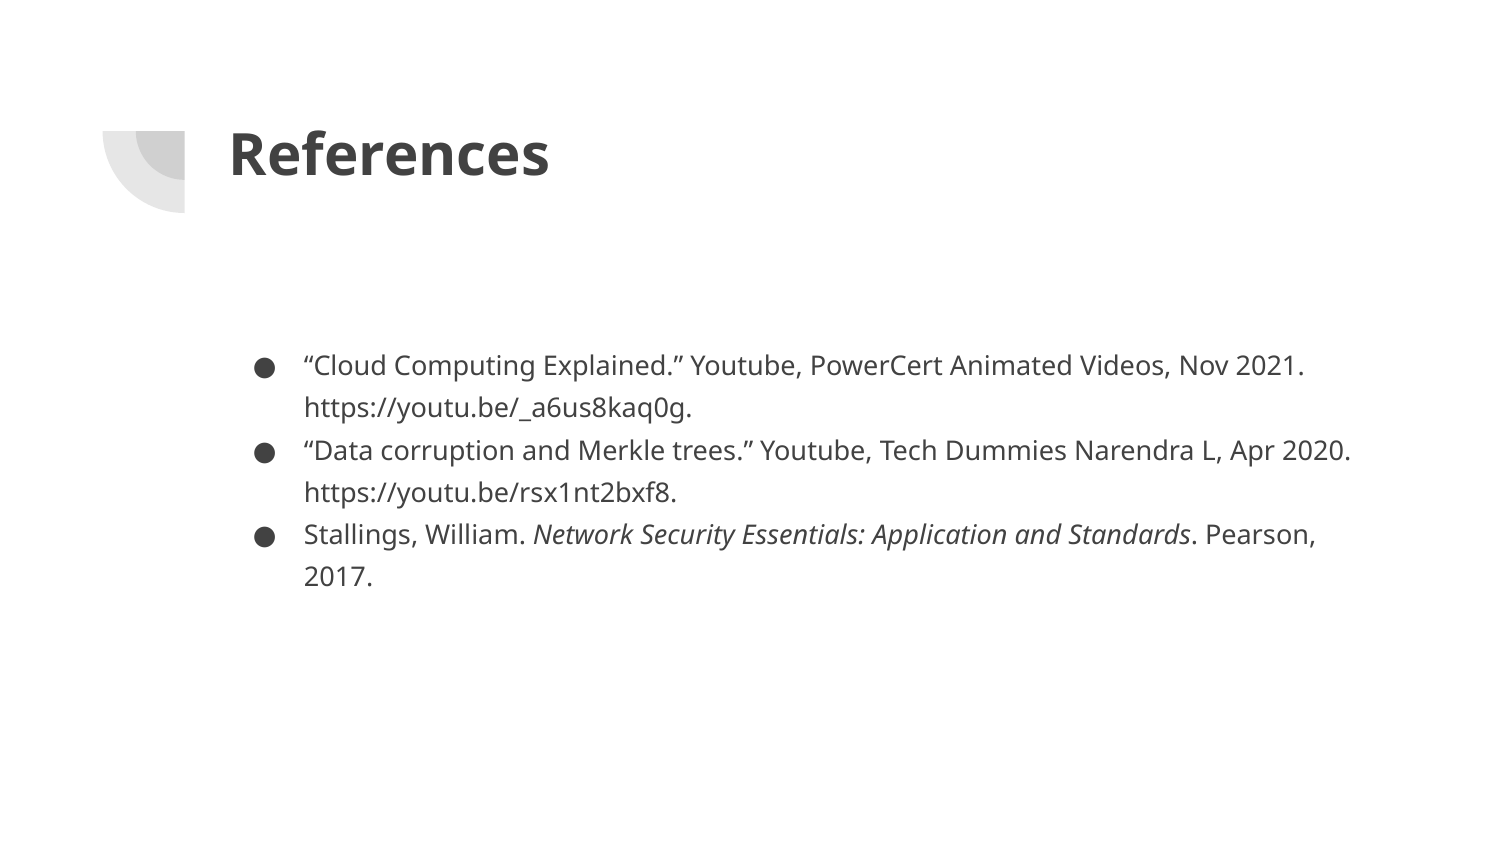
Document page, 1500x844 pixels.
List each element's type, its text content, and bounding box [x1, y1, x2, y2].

title References [213, 98, 1368, 263]
list “Cloud Computing Explained.” Youtube, PowerCert Animated Videos, Nov 2021. https://youtu.be/_a6us8kaq0g. “Data corruption and Merkle trees.” Youtube, Tech Dummies Narendra L, Apr 2020. https://youtu.be/rsx1nt2bxf8. Stallings, William. Network Security Essentials: Application and Standards. Pearson, 2017. [213, 326, 1368, 744]
